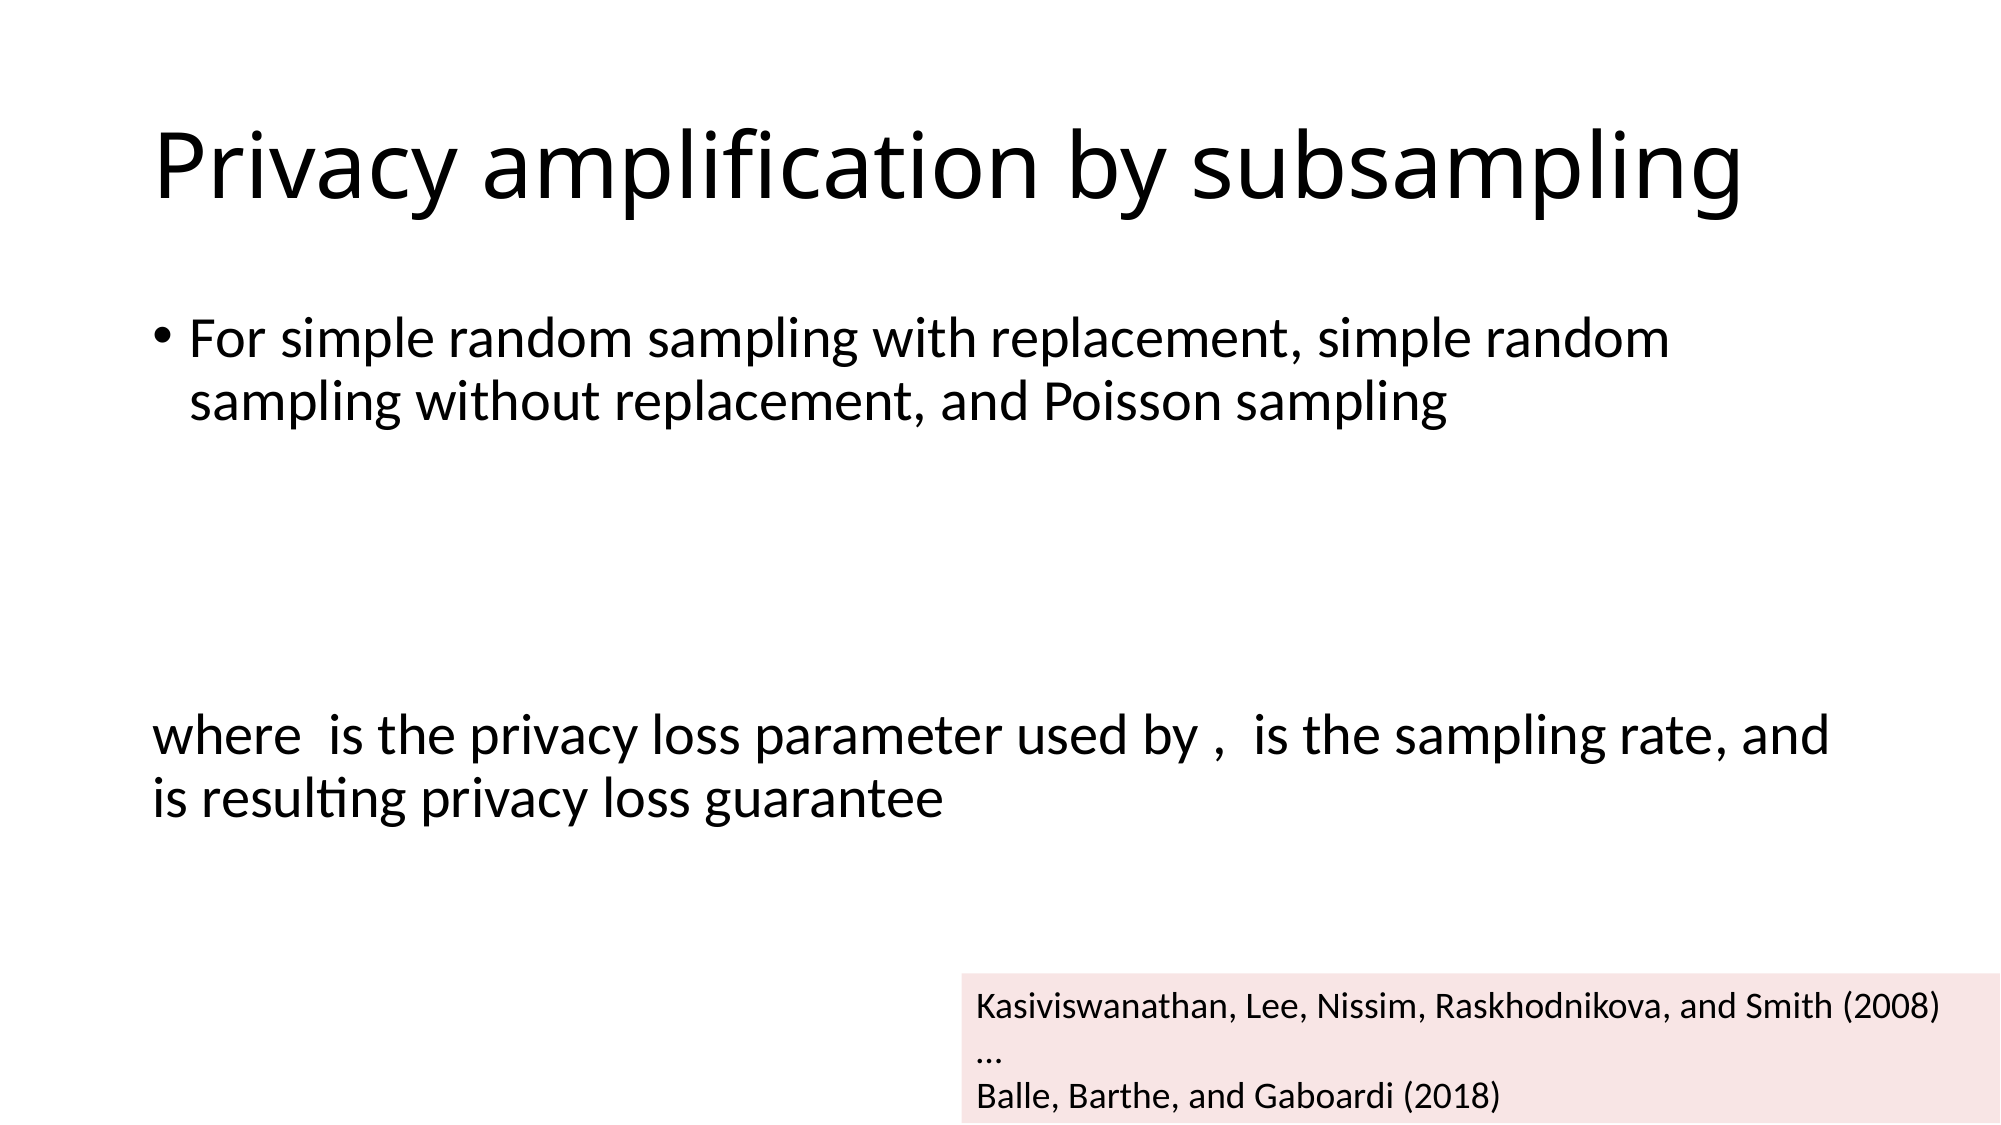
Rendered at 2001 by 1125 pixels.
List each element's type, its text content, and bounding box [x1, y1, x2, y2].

title Privacy amplification by subsampling [137, 59, 1863, 278]
text_box Kasiviswanathan, Lee, Nissim, Raskhodnikova, and Smith (2008) … Balle, Barthe, and Gaboardi (2018) [961, 973, 2000, 1124]
